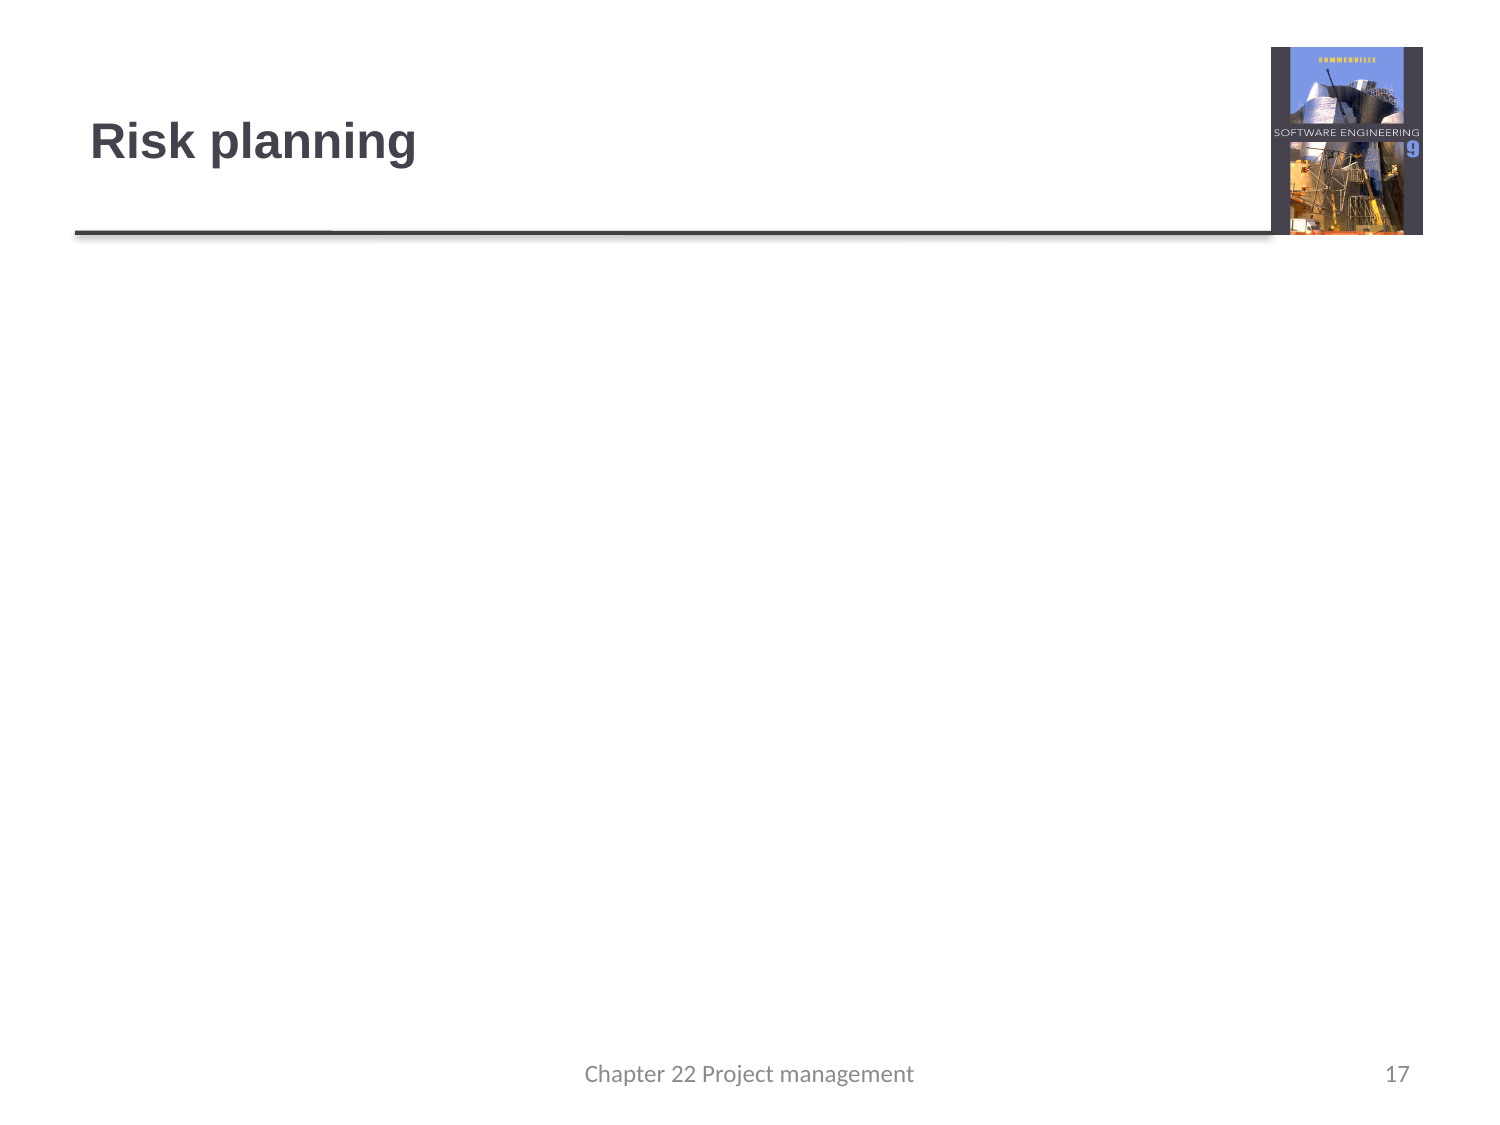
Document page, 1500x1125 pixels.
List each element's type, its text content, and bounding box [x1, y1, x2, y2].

slide_number 17 [1074, 1042, 1425, 1103]
title Risk planning [74, 44, 1272, 233]
footer Chapter 22 Project management [512, 1042, 988, 1103]
picture [1272, 47, 1423, 235]
